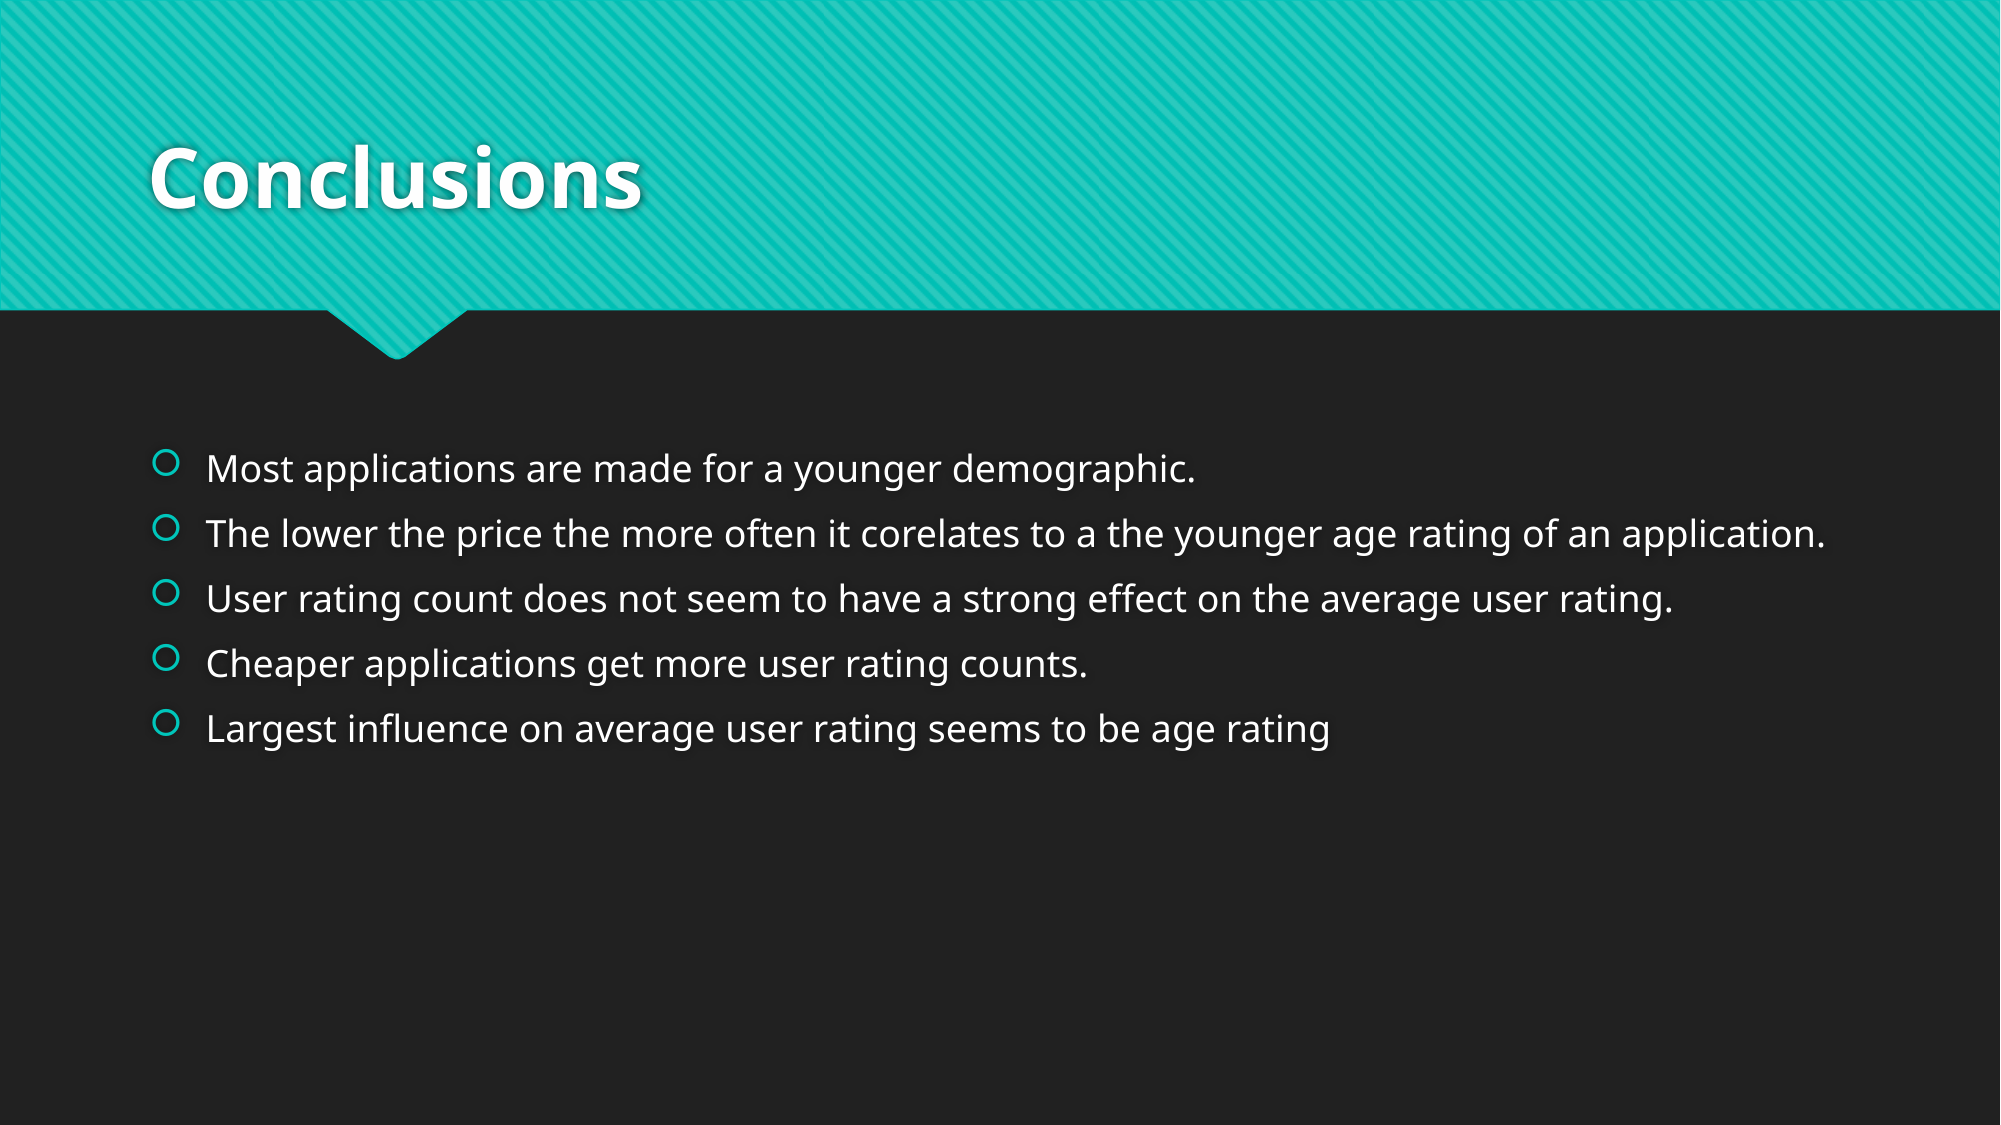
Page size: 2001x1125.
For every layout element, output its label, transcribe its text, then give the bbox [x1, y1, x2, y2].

list Most applications are made for a younger demographic. The lower the price the more often it corelates to a the younger age rating of an application. User rating count does not seem to have a strong effect on the average user rating. Cheaper applications get more user rating counts. Largest influence on average user rating seems to be age rating [134, 364, 1866, 962]
title Conclusions [132, 73, 1868, 233]
